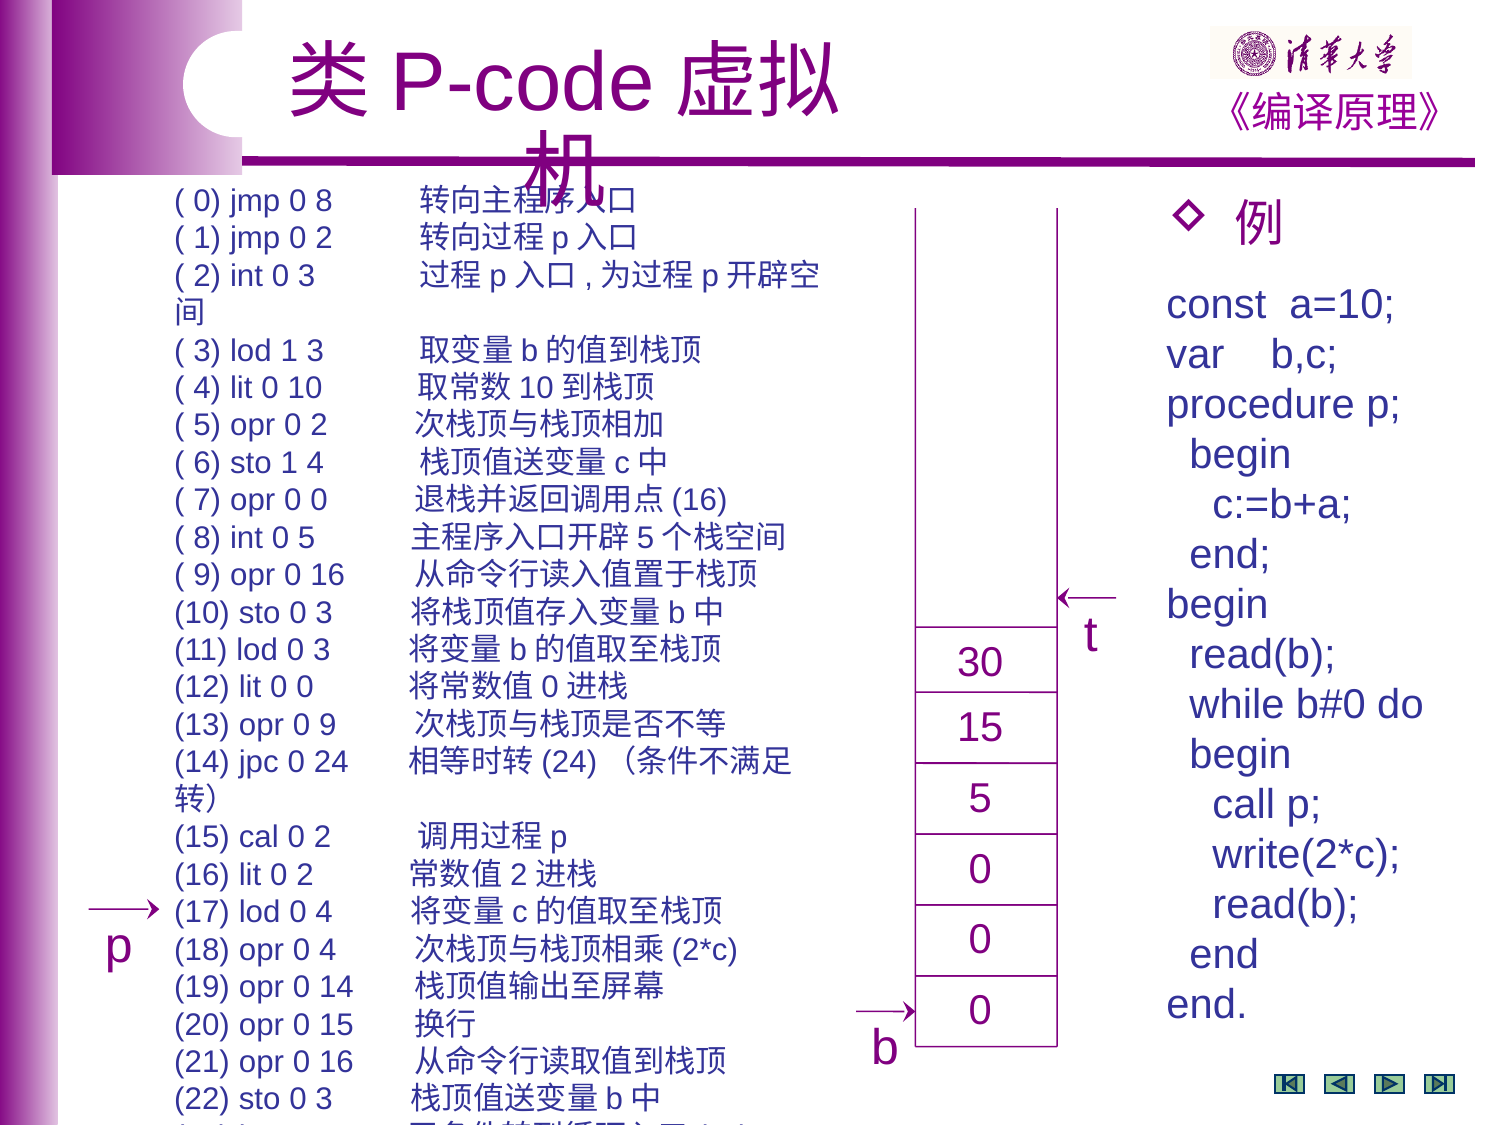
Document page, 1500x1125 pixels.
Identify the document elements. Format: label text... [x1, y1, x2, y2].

text_box 0 [915, 976, 1046, 1041]
text_box 30 [915, 627, 1046, 693]
text_box [1424, 1074, 1455, 1093]
text_box [1374, 1074, 1405, 1093]
text_box b [856, 1007, 914, 1082]
text_box 0 [915, 905, 1046, 970]
picture [1210, 26, 1412, 79]
text_box p [90, 904, 148, 980]
text_box 类P-code虚拟机 [248, 30, 880, 226]
text_box 0 [915, 835, 1046, 899]
text_box 5 [915, 763, 1046, 829]
text_box t [1068, 593, 1113, 669]
text_box 15 [915, 693, 1046, 758]
text_box [1057, 587, 1070, 608]
text_box ( 0) jmp 0 8 转向主程序入口 ( 1) jmp 0 2 转向过程p入口 ( 2) int 0 3 过程p入口,为过程p开辟空间 ( 3) lod 1 3 取变量b的值到栈顶 ( 4) lit 0 10 取常数10到栈顶 ( 5) opr 0 2 次栈顶与栈顶相加 ( 6) sto 1 4 栈顶值送变量c中 ( 7) opr 0 0 退栈并返回调用点(16) ( 8) int 0 5 主程序入口开辟5个栈空间 ( 9) opr 0 16 从命令行读入值置于栈顶 (10) sto 0 3 将栈顶值存入变量b中 (11) lod 0 3 将变量b的值取至栈顶 (12) lit 0 0 将常数值0进栈 (13) opr 0 9 次栈顶与栈顶是否不等 (14) jpc 0 24 相等时转(24)（条件不满足转） (15) cal 0 2 调用过程p (16) lit 0 2 常数值2进栈 (17) lod 0 4 将变量c的值取至栈顶 (18) opr 0 4 次栈顶与栈顶相乘(2*c) (19) opr 0 14 栈顶值输出至屏幕 (20) opr 0 15 换行 (21) opr 0 16 从命令行读取值到栈顶 (22) sto 0 3 栈顶值送变量b中 (23) jmp 0 11 无条件转到循环入口(11) (24) opr 0 0 结束退栈 [159, 172, 857, 1125]
text_box 例 const a=10; var b,c; procedure p; begin c:=b+a; end; begin read(b); while b#0 do begin call p; write(2*c); read(b); end end. [1151, 184, 1471, 1035]
text_box [1324, 1074, 1355, 1093]
text_box [902, 1001, 910, 1007]
text_box [146, 898, 160, 919]
text_box [1274, 1074, 1305, 1093]
